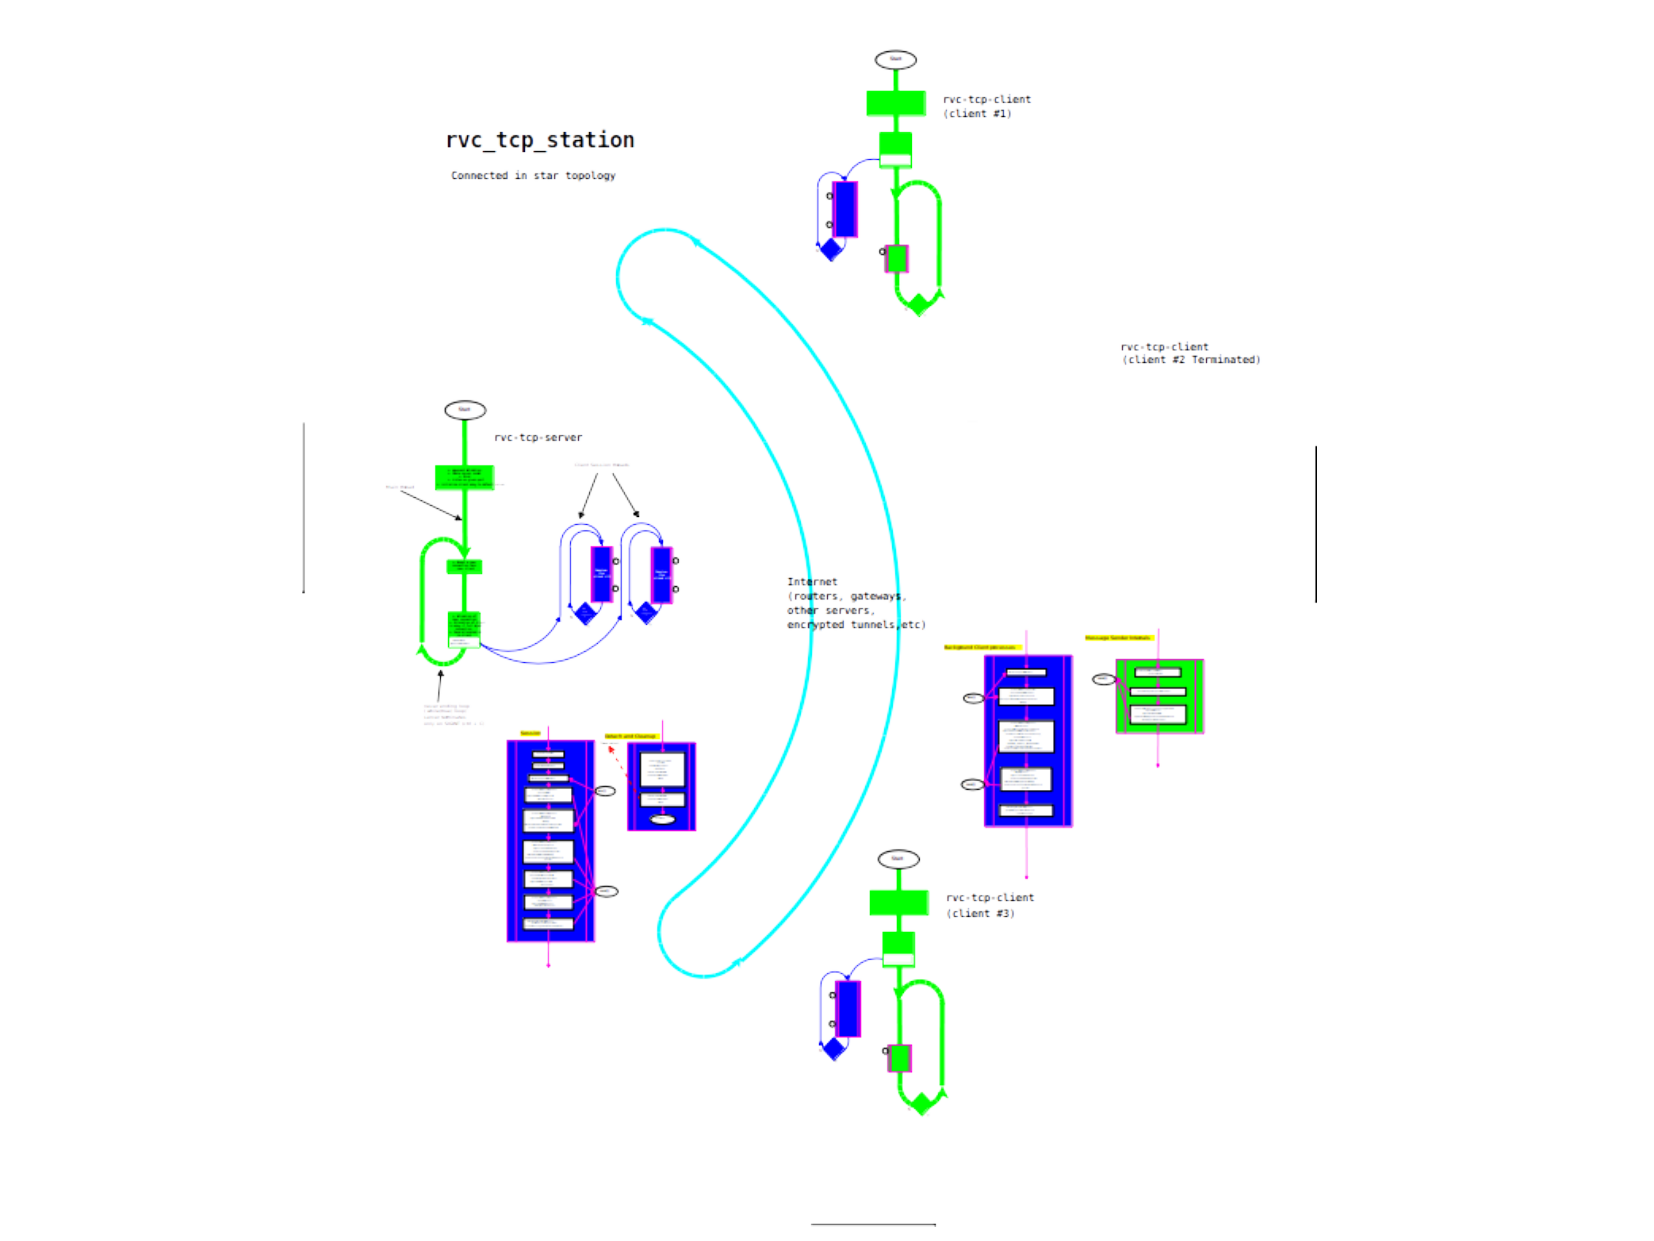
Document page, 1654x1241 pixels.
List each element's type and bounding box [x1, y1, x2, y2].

picture [301, 0, 1317, 1228]
